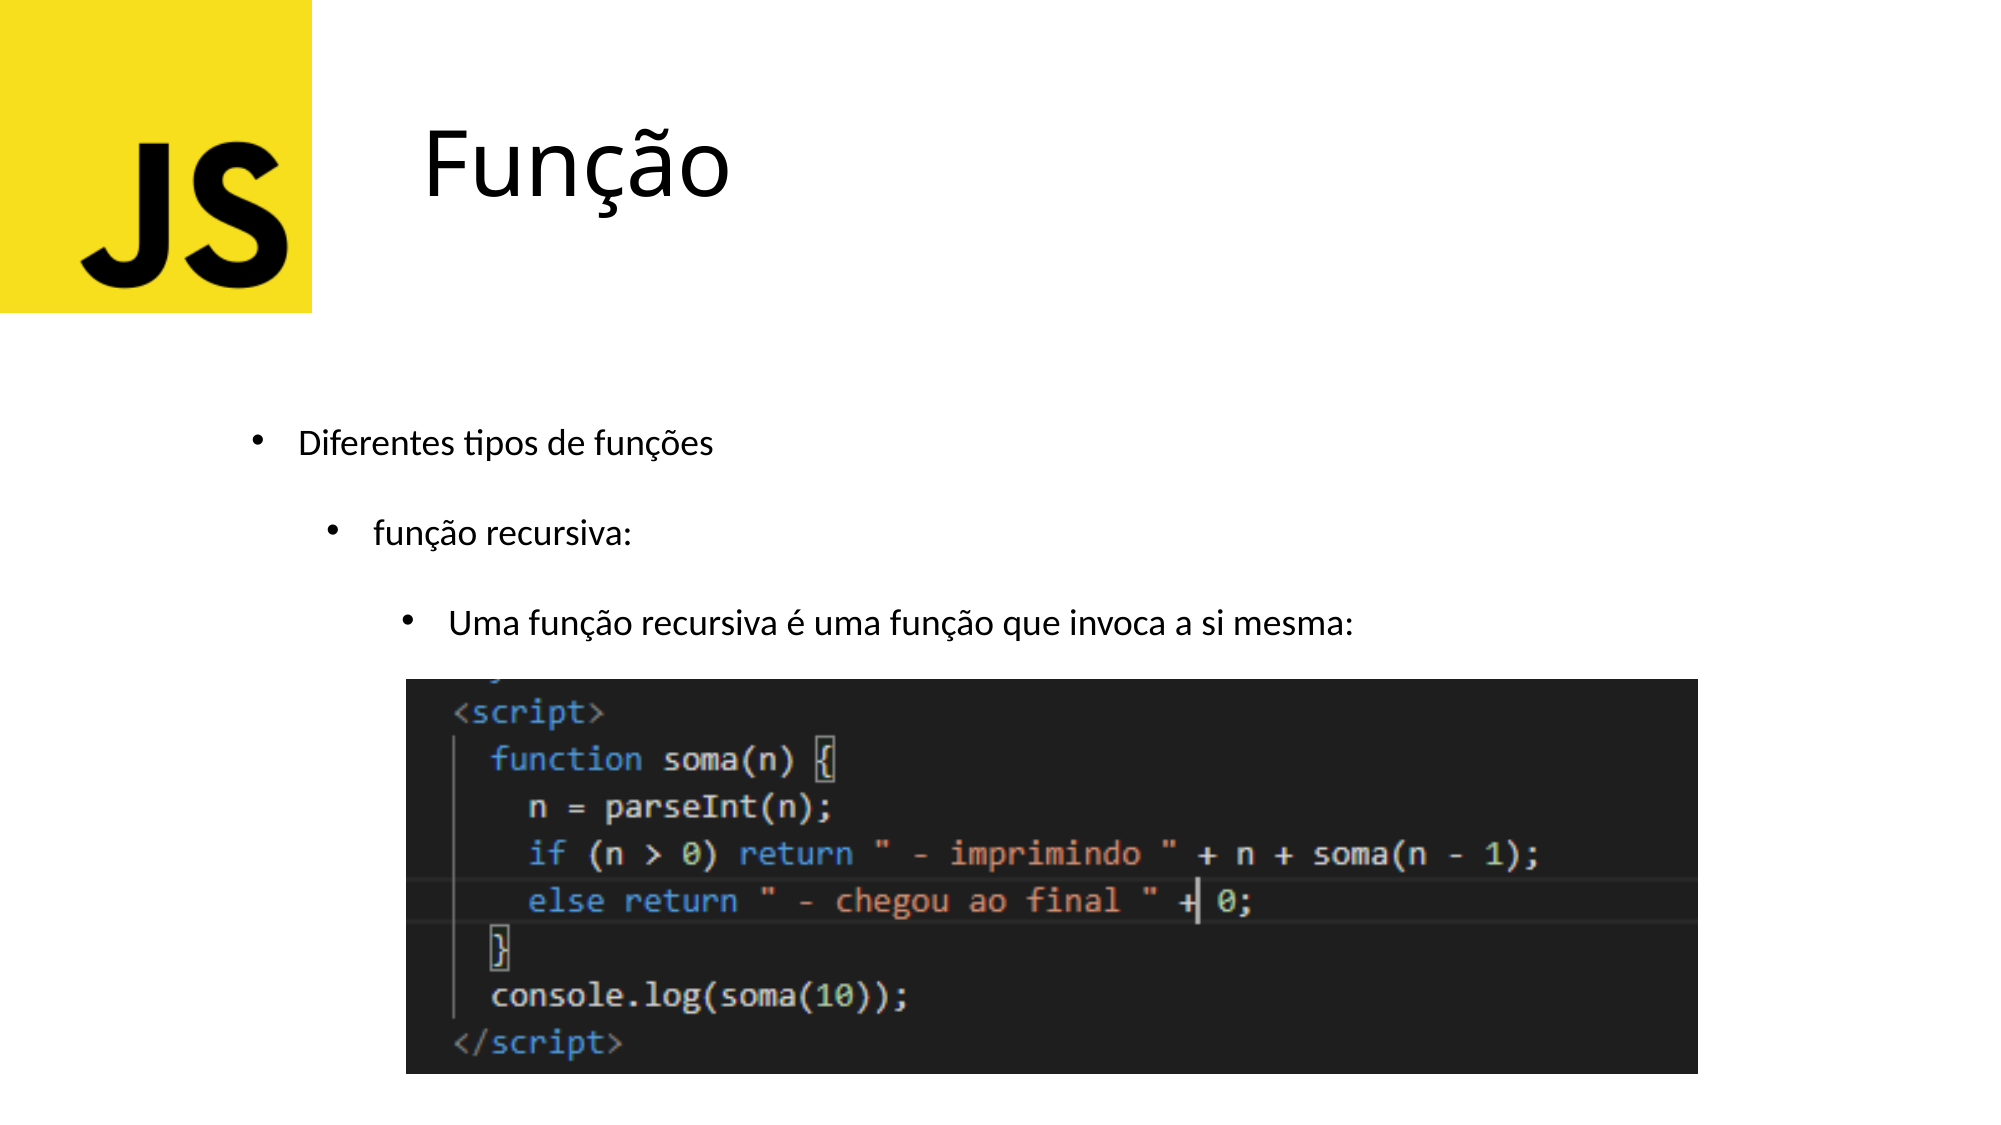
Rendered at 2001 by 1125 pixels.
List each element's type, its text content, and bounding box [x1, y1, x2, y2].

text_box Diferentes tipos de funções função recursiva: Uma função recursiva é uma função que invoca a si mesma: [161, 365, 1900, 740]
title Função [406, 58, 1860, 276]
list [0, 0, 312, 313]
picture [406, 679, 1698, 1075]
